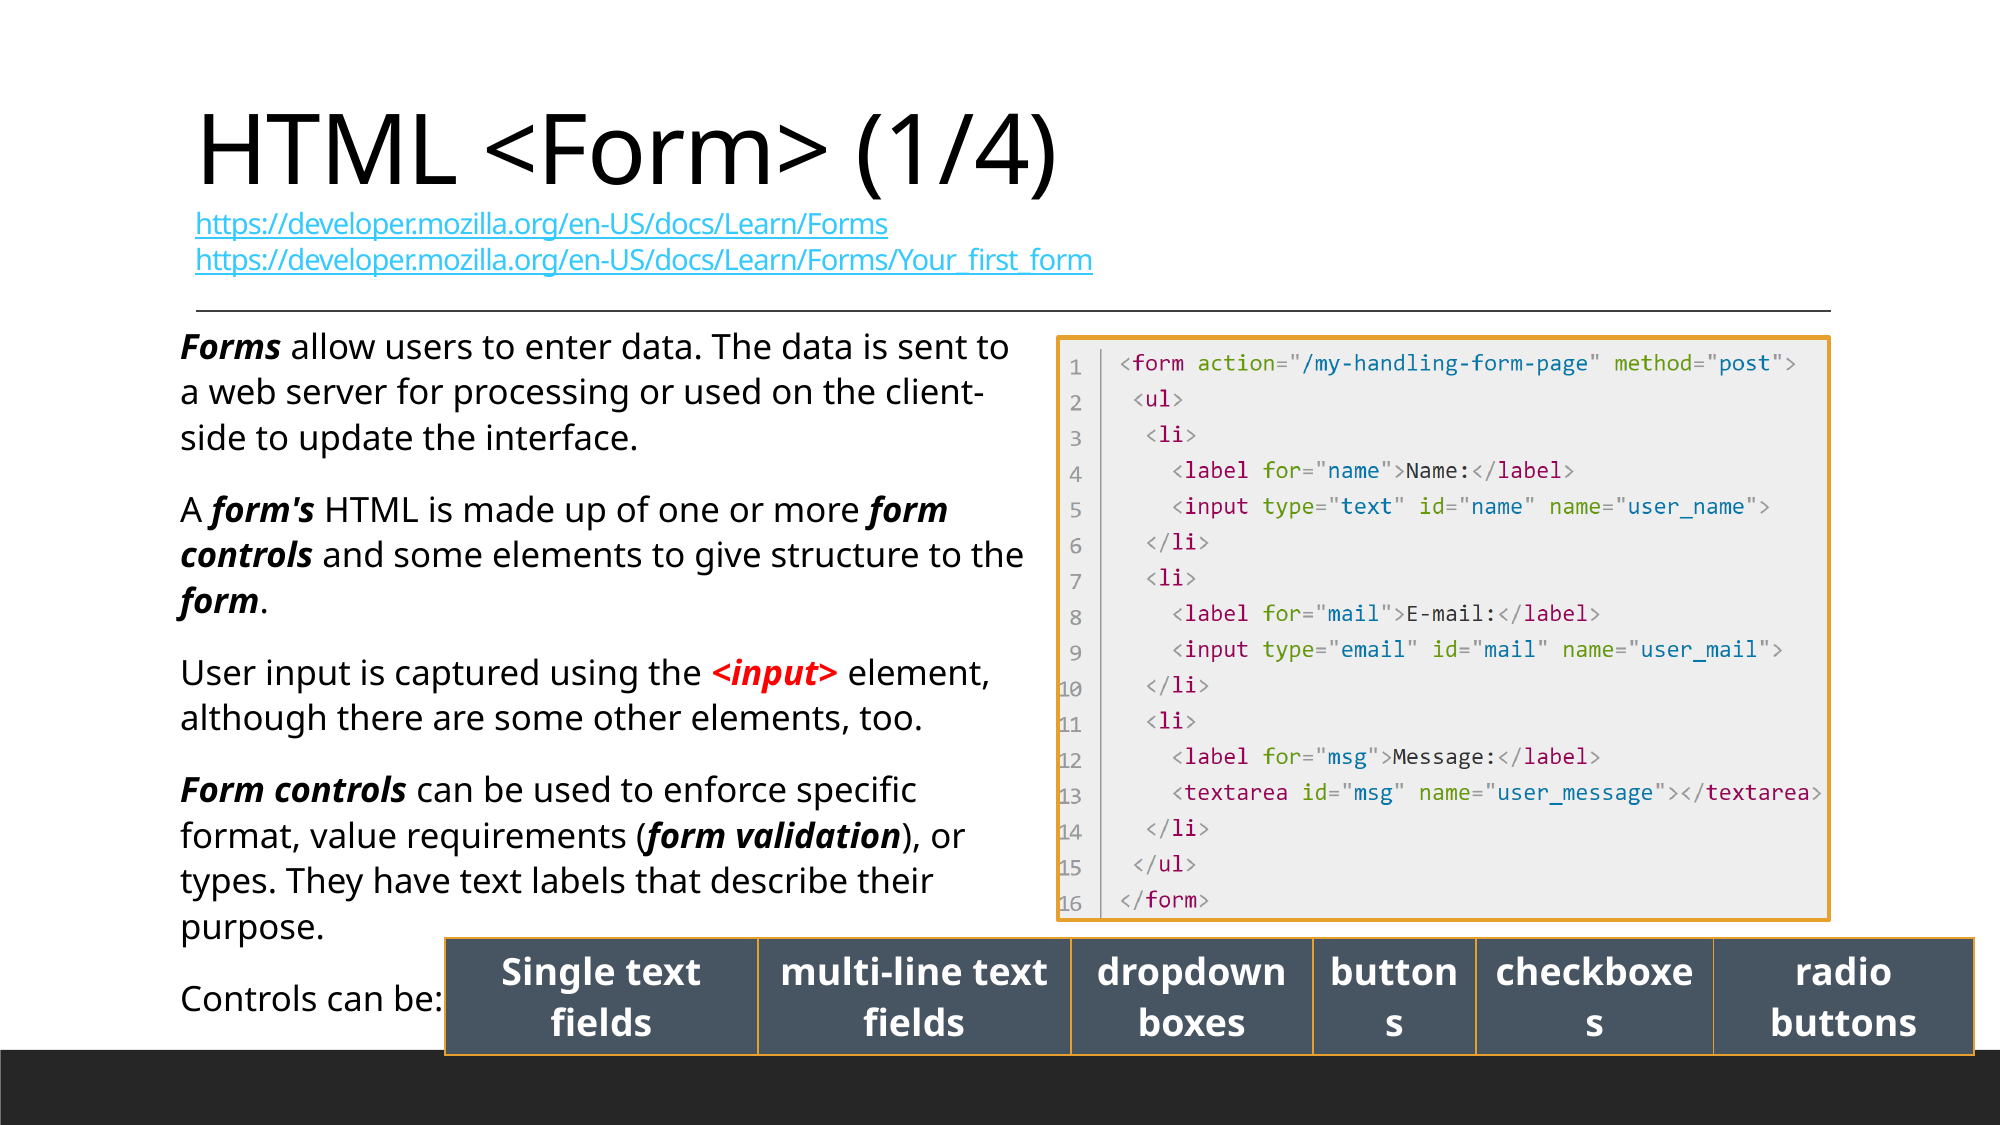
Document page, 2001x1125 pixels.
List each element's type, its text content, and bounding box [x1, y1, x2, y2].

table_header checkboxes [1477, 939, 1713, 1054]
list Forms allow users to enter data. The data is sent to a web server for processing or used on the client-side to update the interface. A form's HTML is made up of one or more form controls and some elements to give structure to the form. User input is captured using the <input> element, although there are some other elements, too. Form controls can be used to enforce specific format, value requirements (form validation), or types. They have text labels that describe their purpose. Controls can be: [180, 309, 1038, 1030]
table_header dropdown boxes [1072, 939, 1312, 1054]
table_header radio buttons [1714, 939, 1973, 1054]
table_header multi-line text fields [759, 939, 1070, 1054]
picture [1059, 339, 1828, 919]
title HTML <Form> (1/4) https://developer.mozilla.org/en-US/docs/Learn/Forms https://developer.mozilla.org/en-US/docs/Learn/Forms/Your_first_form [180, 47, 1828, 285]
table_header buttons [1314, 939, 1475, 1054]
table_header Single text fields [446, 939, 757, 1054]
